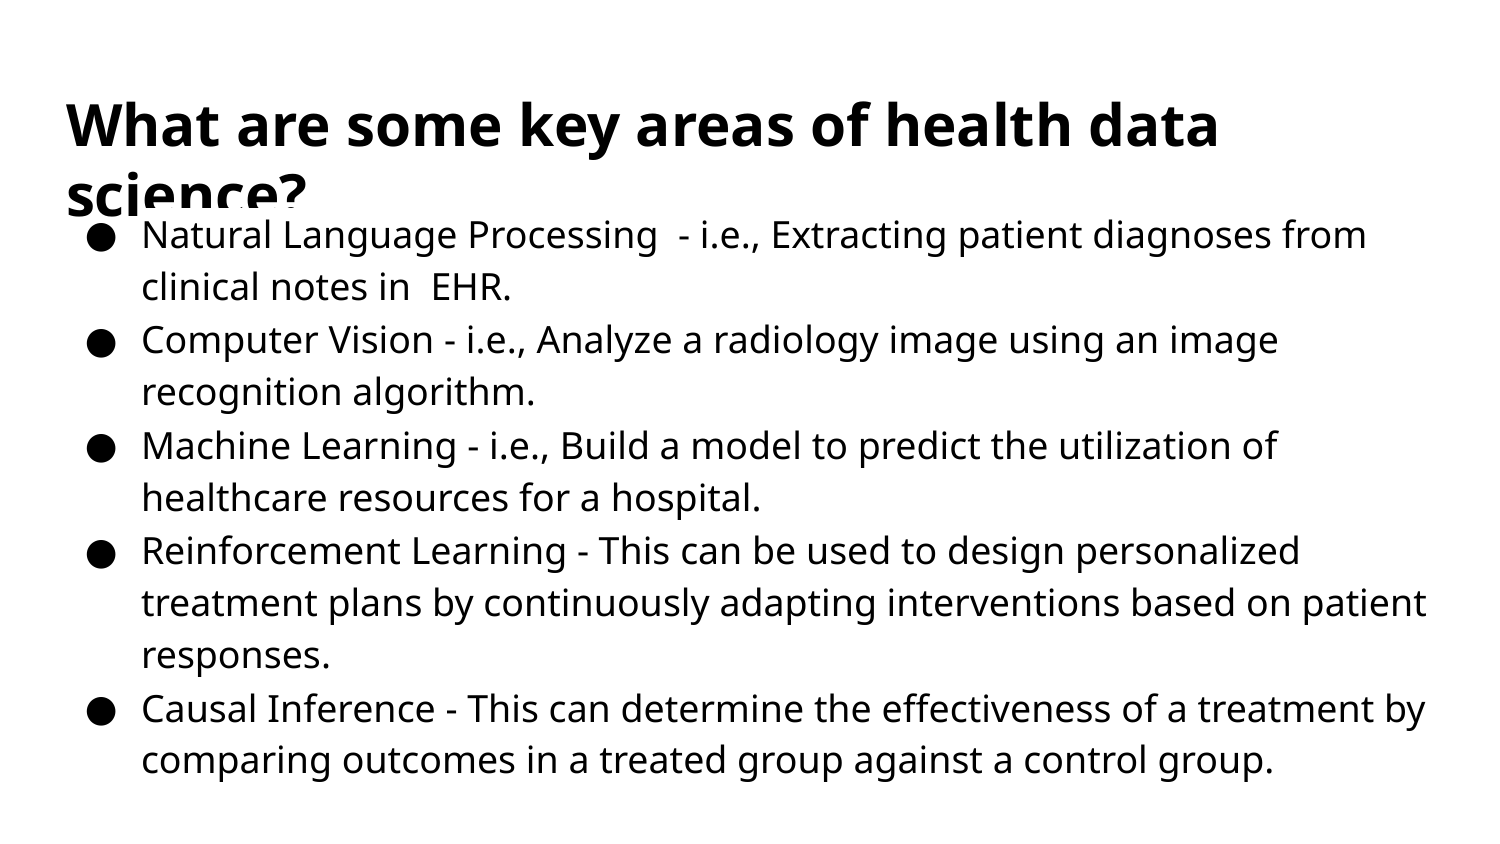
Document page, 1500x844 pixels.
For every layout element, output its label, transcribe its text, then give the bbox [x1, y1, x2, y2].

title What are some key areas of health data science? [51, 72, 1449, 176]
list Natural Language Processing - i.e., Extracting patient diagnoses from clinical notes in EHR. Computer Vision - i.e., Analyze a radiology image using an image recognition algorithm. Machine Learning - i.e., Build a model to predict the utilization of healthcare resources for a hospital. Reinforcement Learning - This can be used to design personalized treatment plans by continuously adapting interventions based on patient responses. Causal Inference - This can determine the effectiveness of a treatment by comparing outcomes in a treated group against a control group. [51, 189, 1449, 750]
